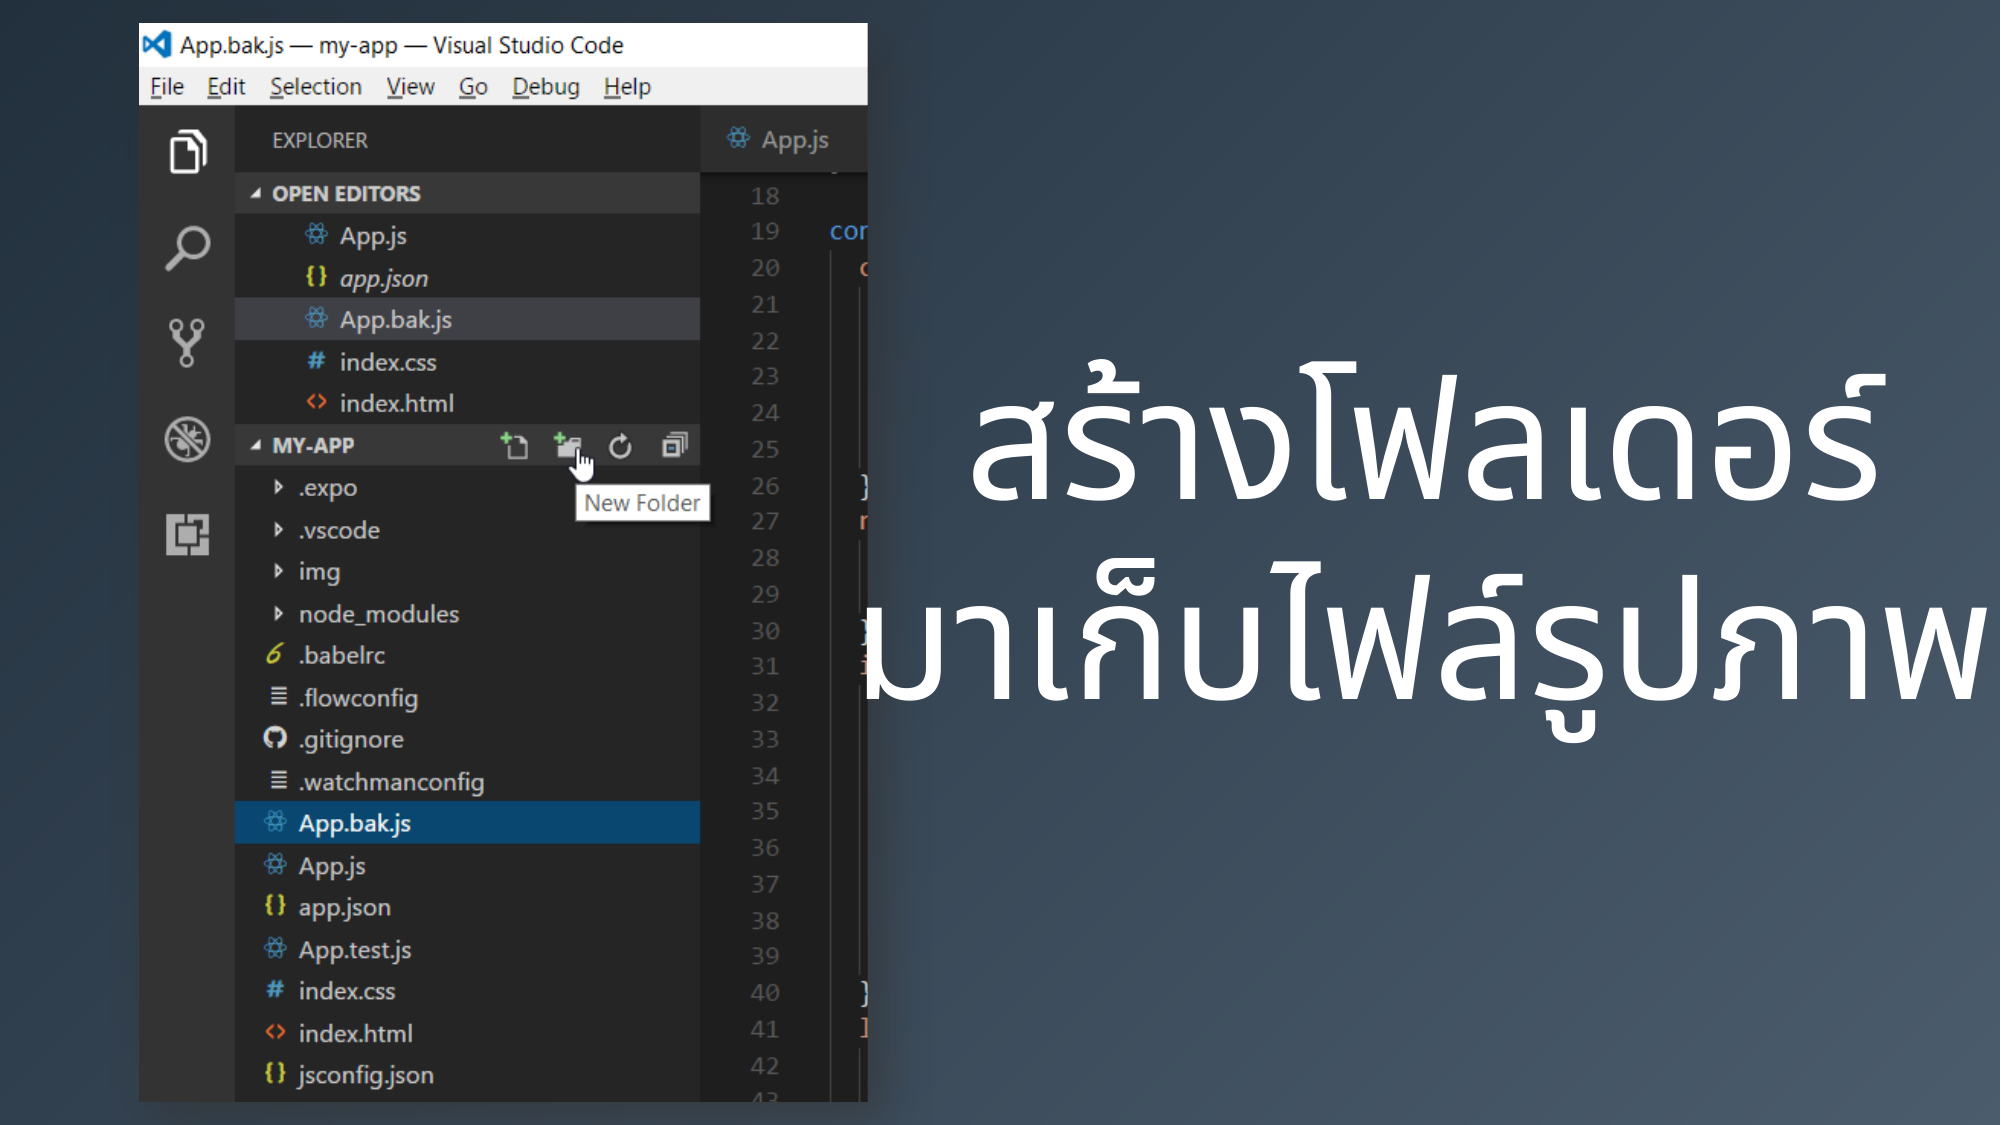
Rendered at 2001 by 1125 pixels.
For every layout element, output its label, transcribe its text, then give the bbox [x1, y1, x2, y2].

picture [139, 23, 868, 1102]
text_box สร้างโฟลเดอร์ มาเก็บไฟล์รูปภาพ [868, 325, 2000, 741]
